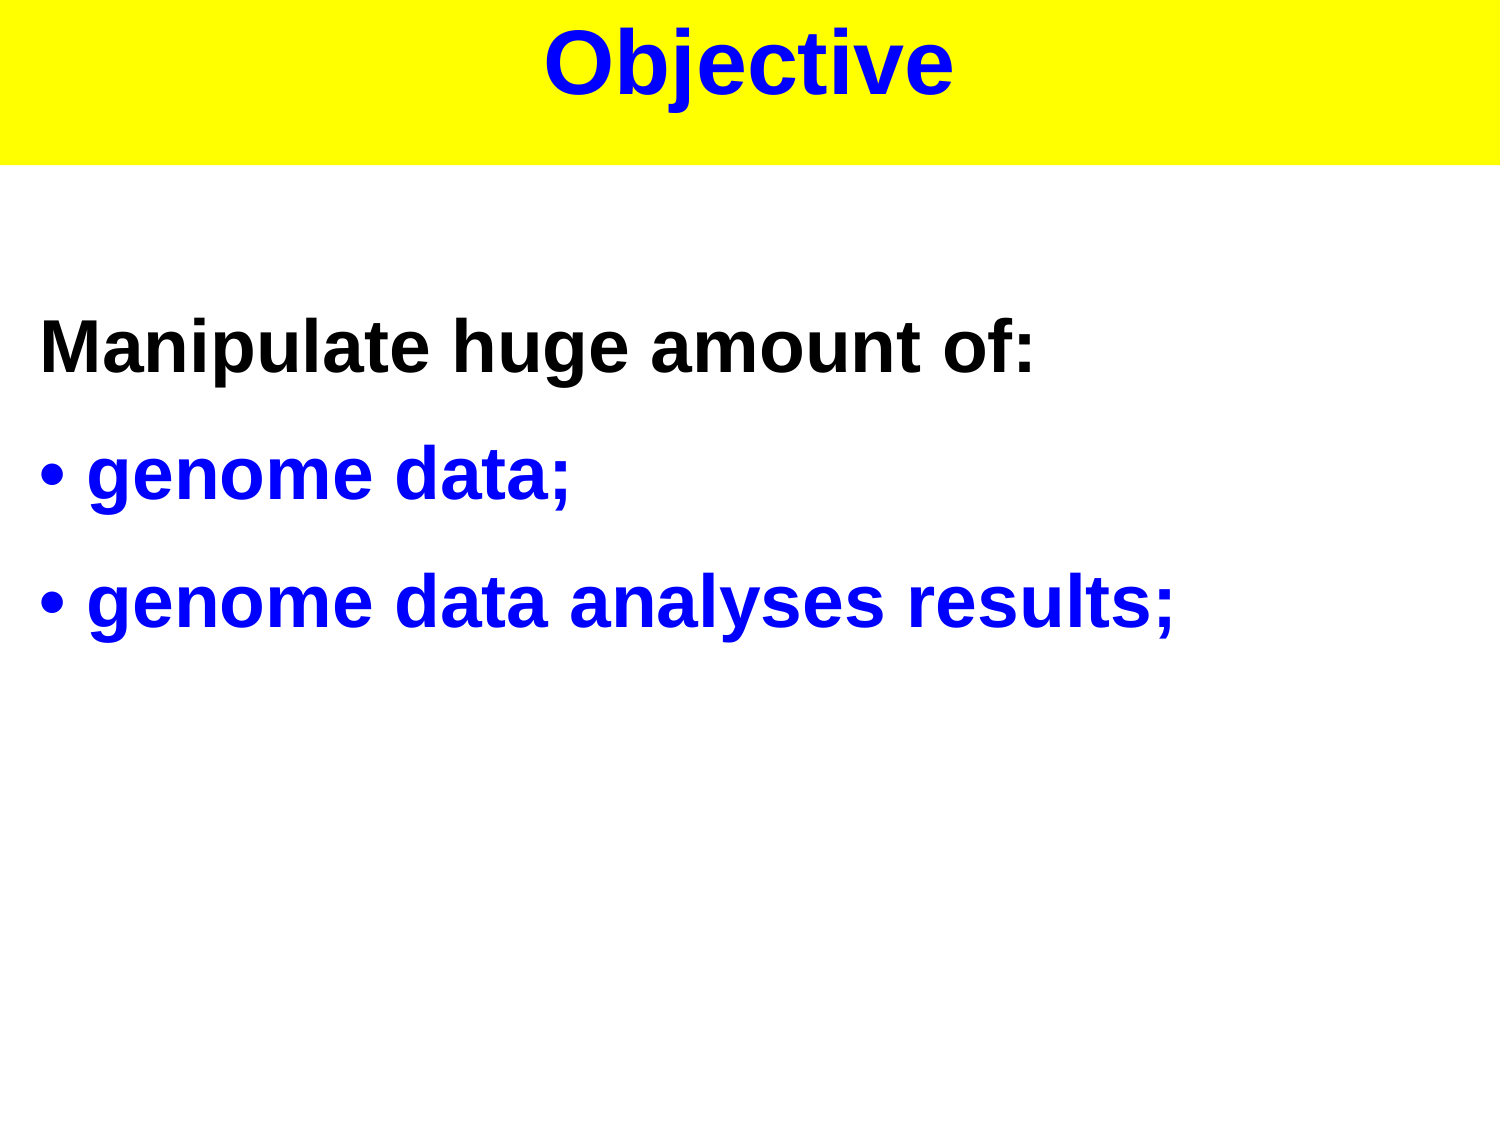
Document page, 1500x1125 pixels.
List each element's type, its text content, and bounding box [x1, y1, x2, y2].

text_box Objective [0, 0, 1500, 166]
text_box Manipulate huge amount of: • genome data; • genome data analyses results; [24, 289, 1475, 650]
